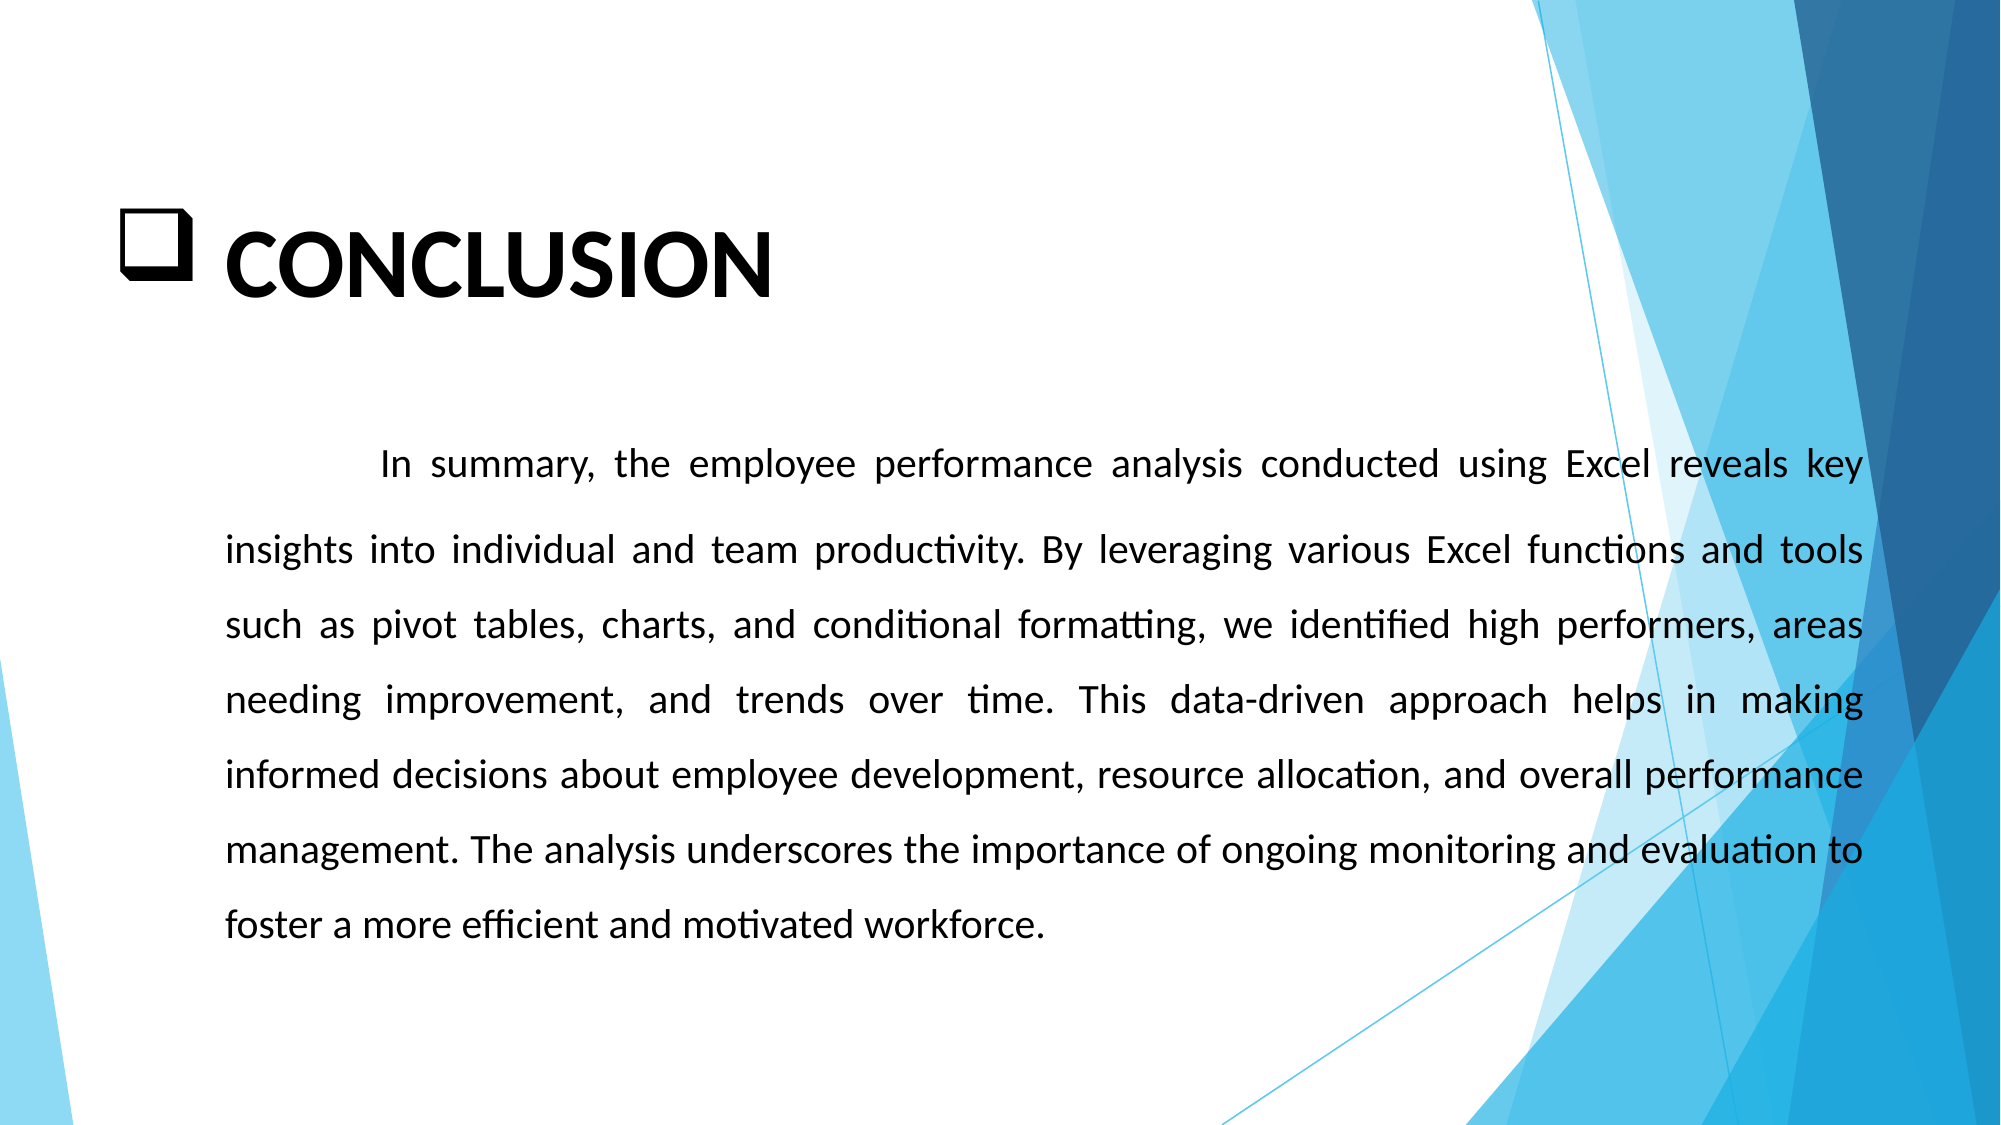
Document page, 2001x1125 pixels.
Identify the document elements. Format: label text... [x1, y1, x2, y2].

title CONCLUSION In summary, the employee performance analysis conducted using Excel reveals key insights into individual and team productivity. By leveraging various Excel functions and tools such as pivot tables, charts, and conditional formatting, we identified high performers, areas needing improvement, and trends over time. This data-driven approach helps in making informed decisions about employee development, resource allocation, and overall performance management. The analysis underscores the importance of ongoing monitoring and evaluation to foster a more efficient and motivated workforce.​ [112, 137, 1865, 947]
